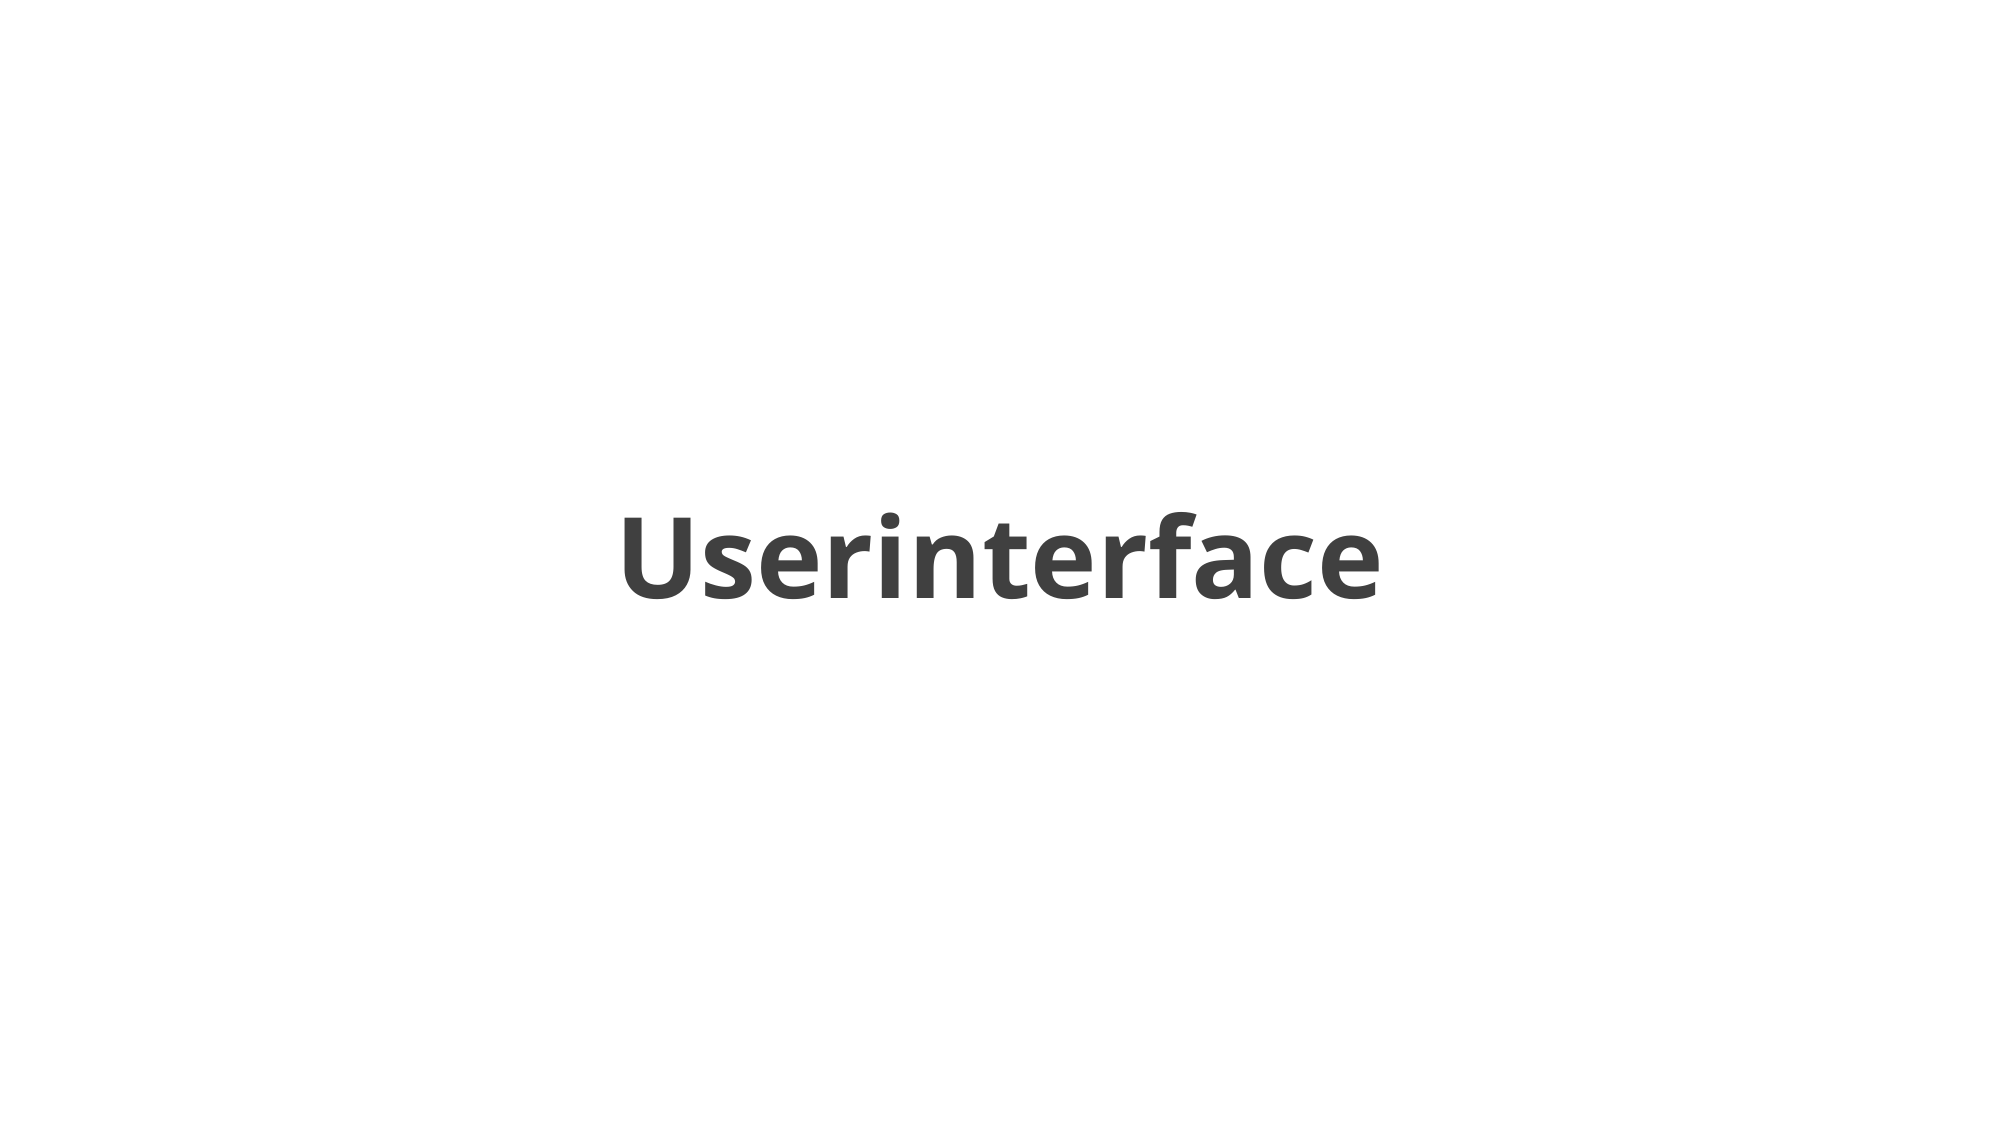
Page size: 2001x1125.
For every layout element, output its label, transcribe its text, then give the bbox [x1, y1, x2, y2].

list Userinterface [50, 503, 1950, 622]
